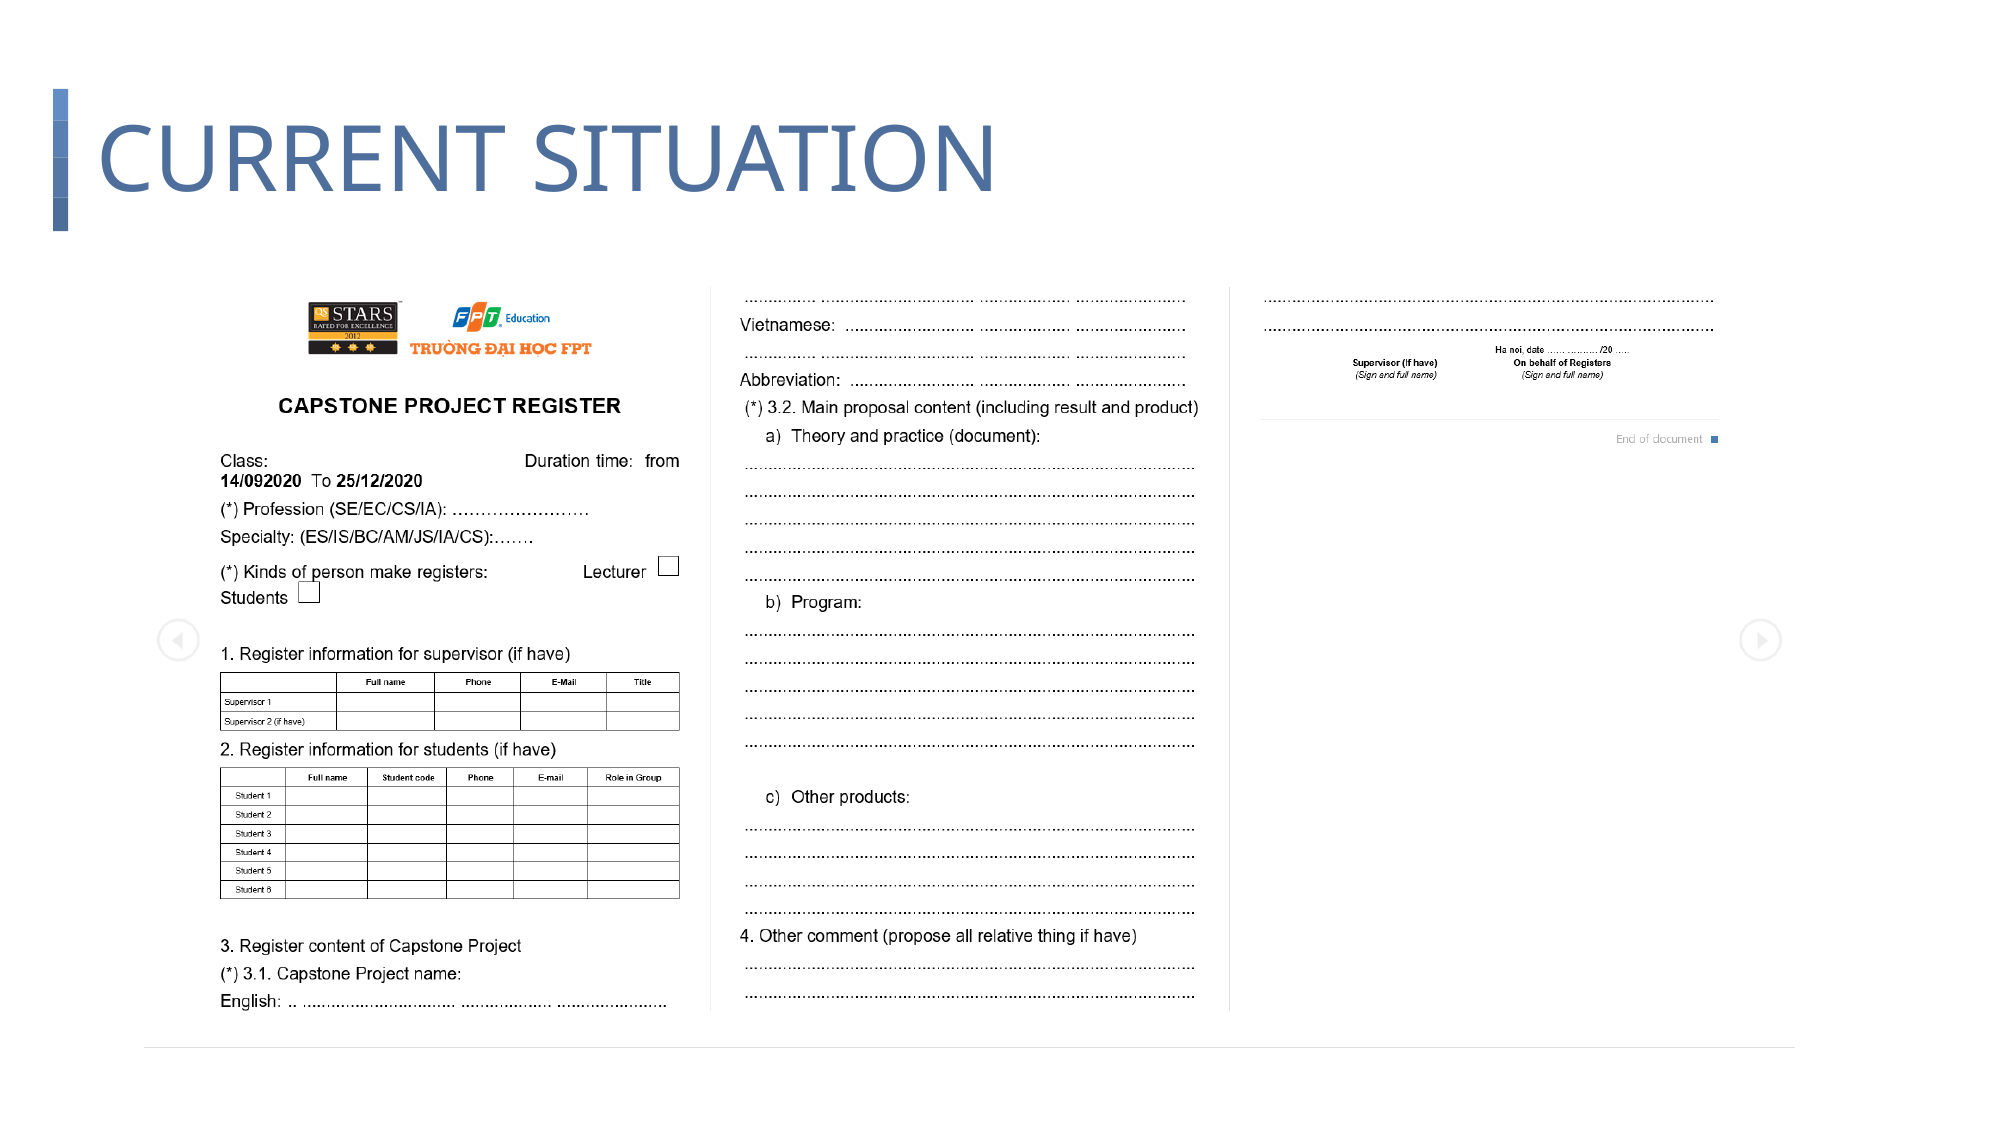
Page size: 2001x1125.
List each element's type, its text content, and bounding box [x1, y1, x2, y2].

picture [144, 251, 1795, 1048]
title CURRENT SITUATION [81, 97, 1932, 223]
